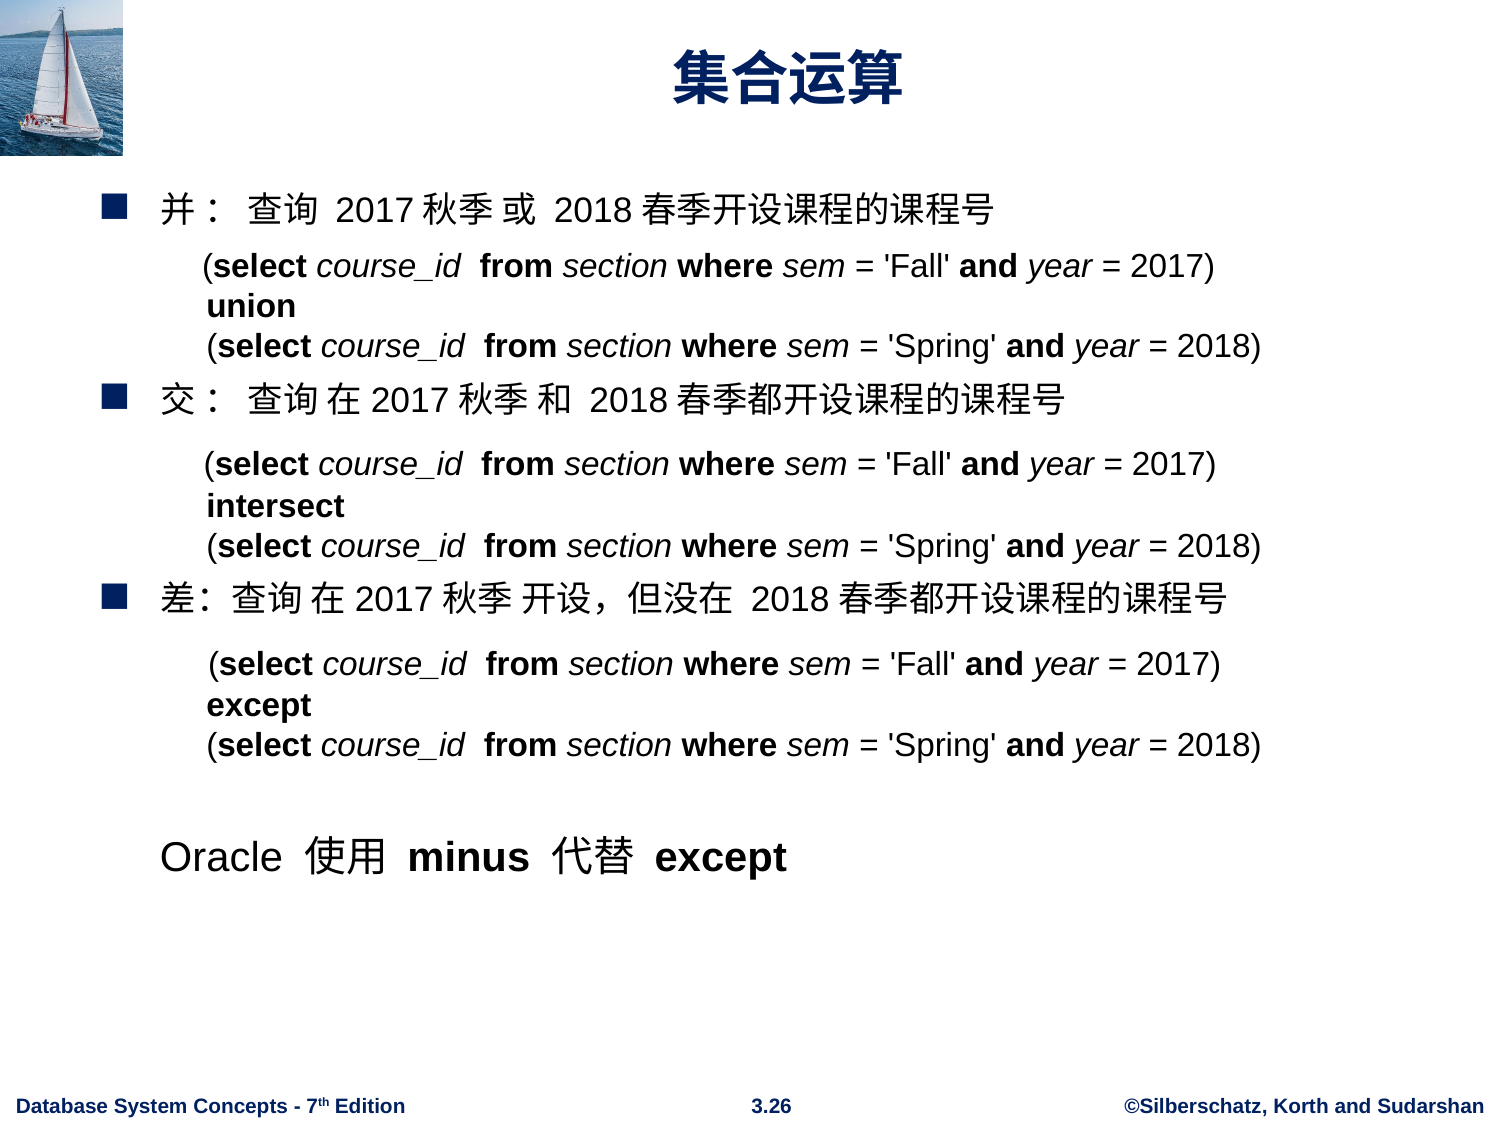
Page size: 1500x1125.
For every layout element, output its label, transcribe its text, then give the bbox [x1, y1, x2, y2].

list 并 ： 查询 2017秋季 或 2018春季开设课程的课程号 (select course_id from section where sem = 'Fall' and year = 2017) union (select course_id from section where sem = 'Spring' and year = 2018) 交 ： 查询 在2017秋季 和 2018春季都开设课程的课程号 (select course_id from section where sem = 'Fall' and year = 2017) intersect (select course_id from section where sem = 'Spring' and year = 2018) 差：查询 在2017秋季 开设，但没在 2018春季都开设课程的课程号 (select course_id from section where sem = 'Fall' and year = 2017) except (select course_id from section where sem = 'Spring' and year = 2018) Oracle 使用 minus 代替 except [89, 179, 1431, 985]
picture [0, 0, 123, 156]
title 集合运算 [125, 18, 1452, 120]
